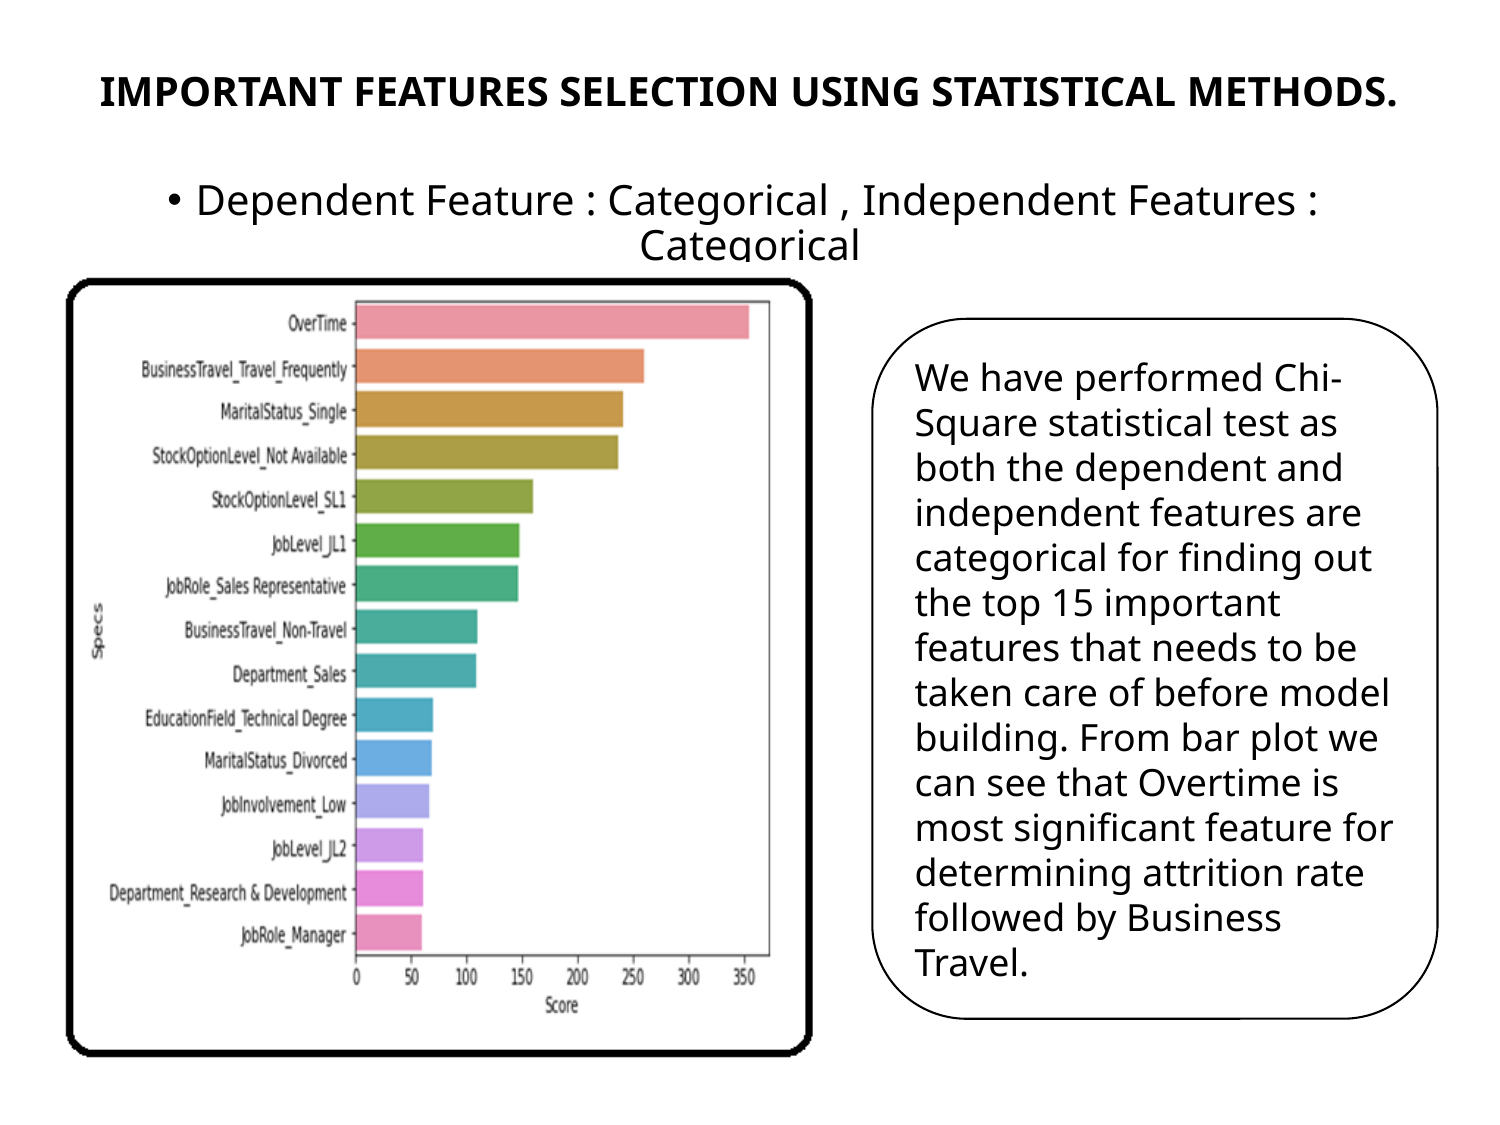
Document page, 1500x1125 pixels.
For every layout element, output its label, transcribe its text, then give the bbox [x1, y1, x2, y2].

text_box We have performed Chi-Square statistical test as both the dependent and independent features are categorical for finding out the top 15 important features that needs to be taken care of before model building. From bar plot we can see that Overtime is most significant feature for determining attrition rate followed by Business Travel. [871, 317, 1439, 1020]
list Dependent Feature : Categorical , Independent Features : Categorical [75, 171, 1425, 1038]
title IMPORTANT FEATURES SELECTION USING STATISTICAL METHODS. [75, 50, 1425, 138]
picture [49, 262, 835, 1075]
